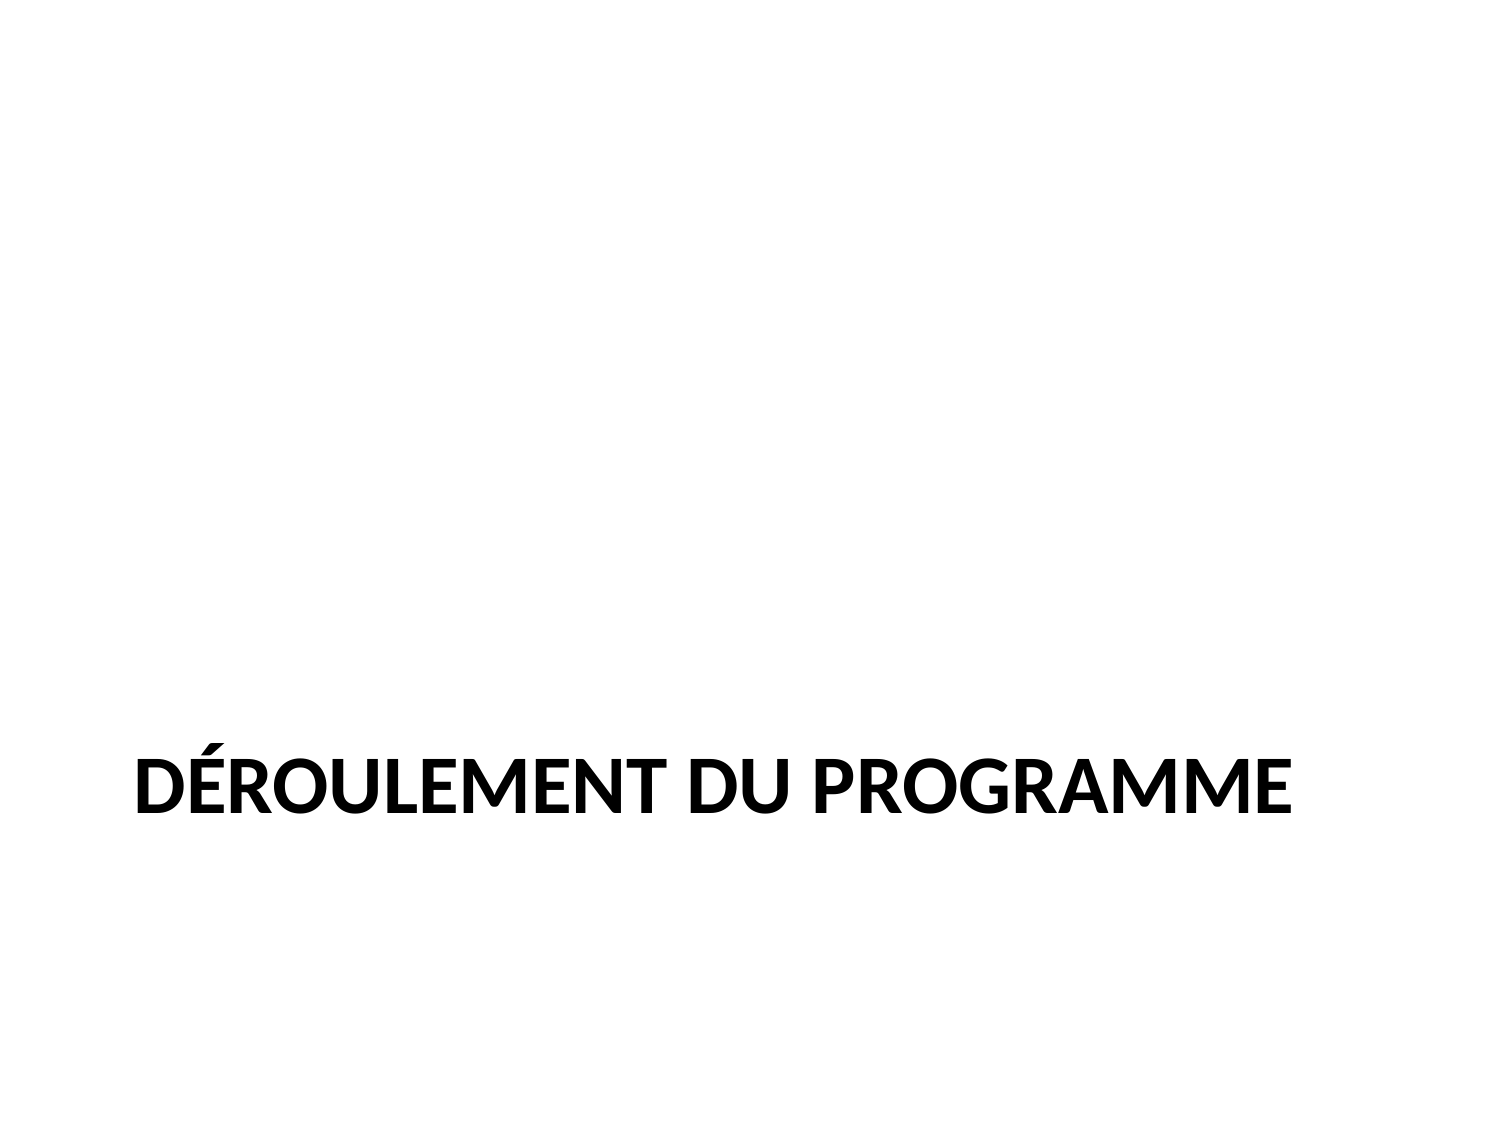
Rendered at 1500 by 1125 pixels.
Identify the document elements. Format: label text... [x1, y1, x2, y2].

title Déroulement du programme [118, 722, 1394, 947]
